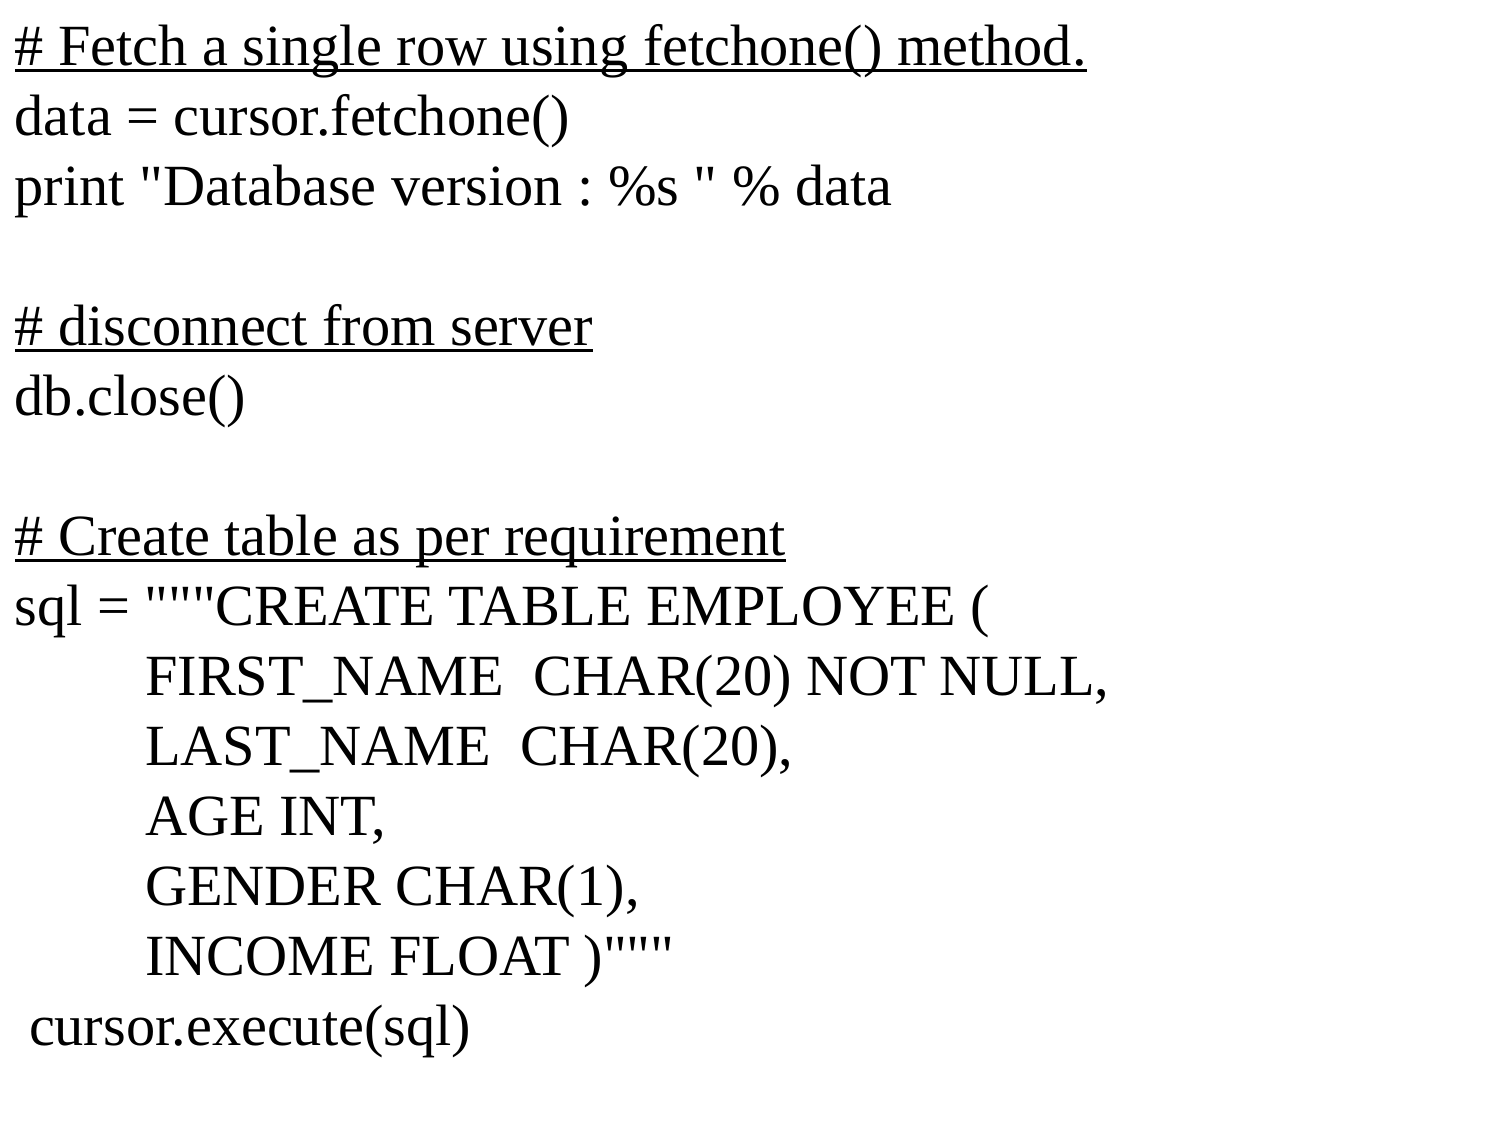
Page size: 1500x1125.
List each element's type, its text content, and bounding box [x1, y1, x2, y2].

text_box # Fetch a single row using fetchone() method. data = cursor.fetchone() print "Database version : %s " % data # disconnect from server db.close() # Create table as per requirement sql = """CREATE TABLE EMPLOYEE ( FIRST_NAME CHAR(20) NOT NULL, LAST_NAME CHAR(20), AGE INT, GENDER CHAR(1), INCOME FLOAT )""" cursor.execute(sql) [0, 0, 1500, 1125]
